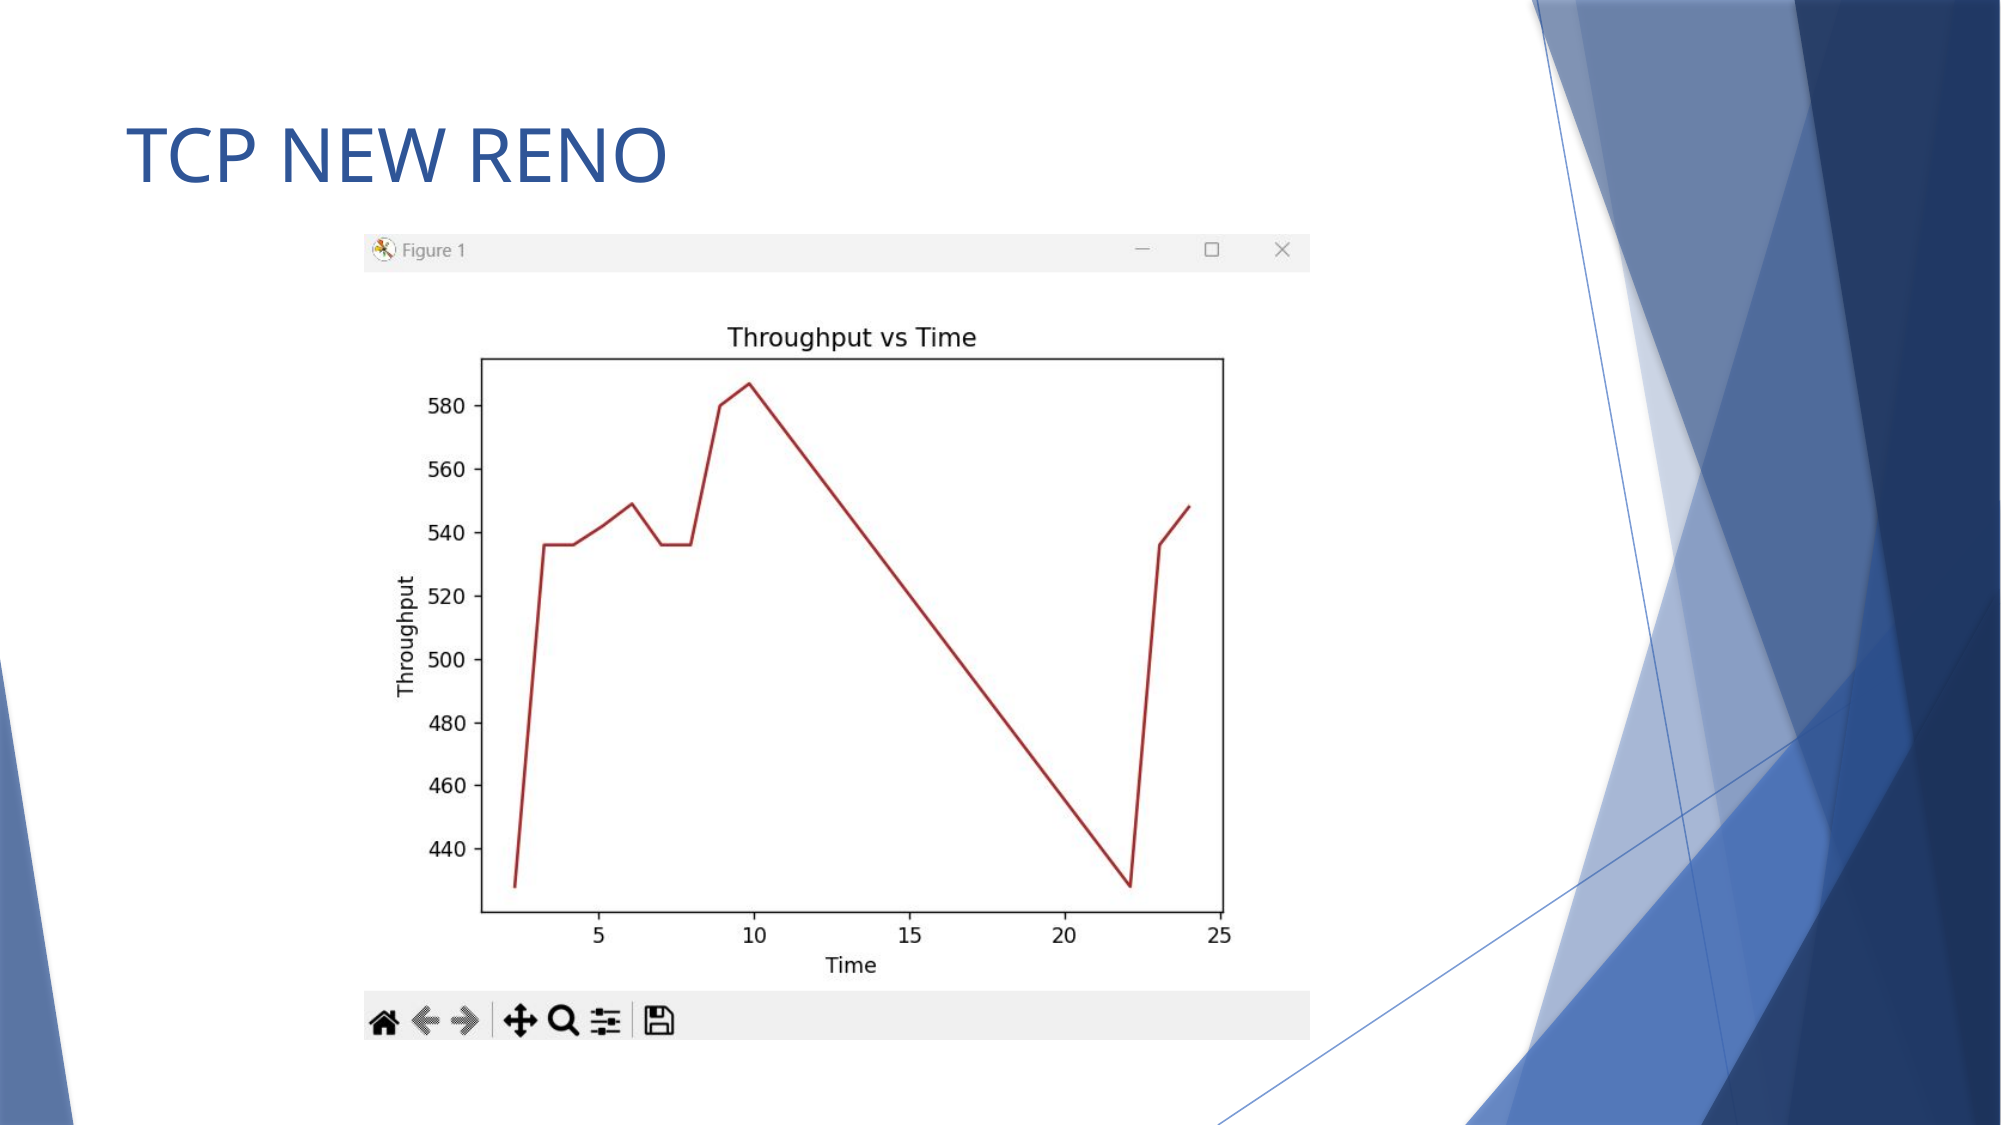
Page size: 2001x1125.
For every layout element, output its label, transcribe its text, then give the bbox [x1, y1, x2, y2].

title TCP NEW RENO [111, 99, 1522, 317]
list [363, 234, 1311, 1040]
